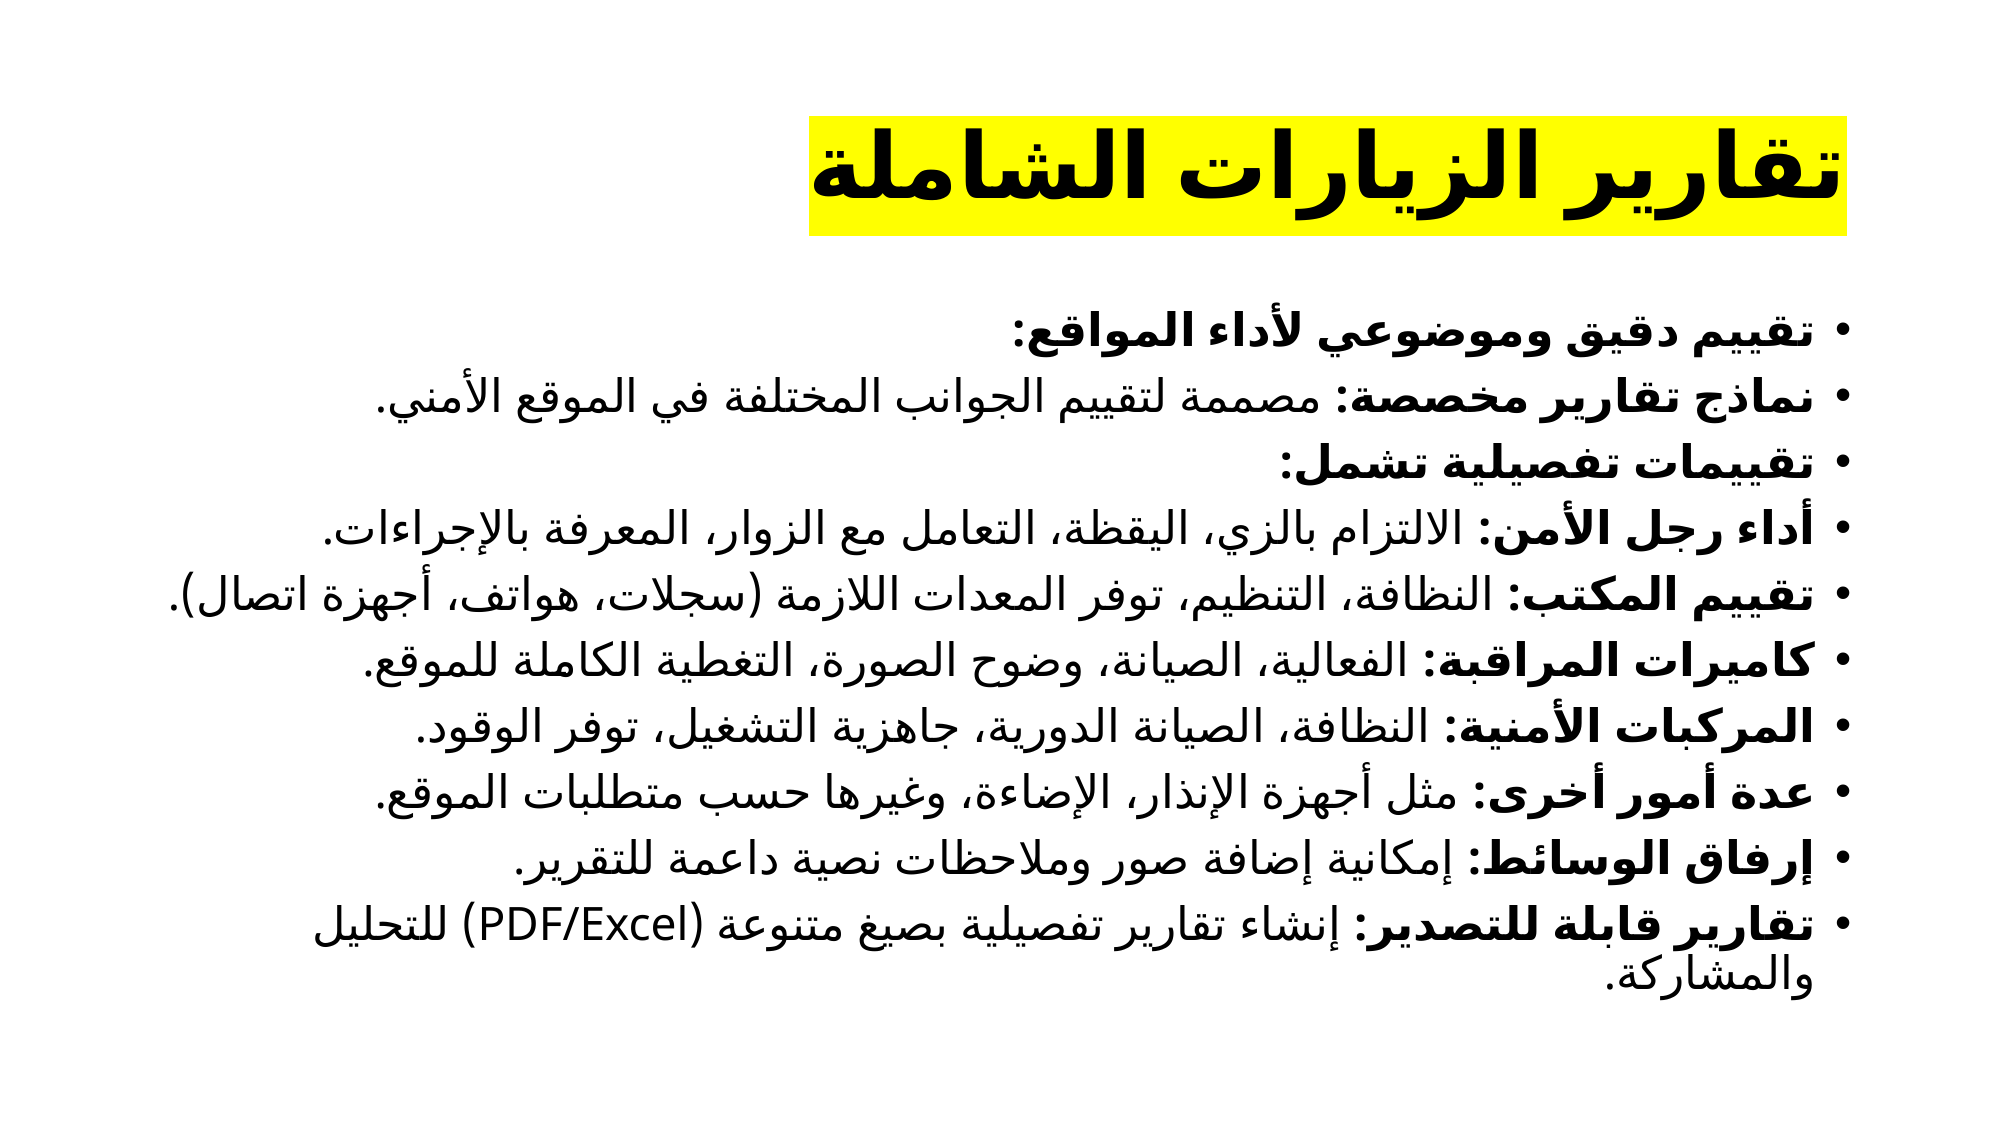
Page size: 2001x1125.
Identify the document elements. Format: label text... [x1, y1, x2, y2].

title تقارير الزيارات الشاملة [137, 59, 1863, 278]
list تقييم دقيق وموضوعي لأداء المواقع: نماذج تقارير مخصصة: مصممة لتقييم الجوانب المختلفة في الموقع الأمني. تقييمات تفصيلية تشمل: أداء رجل الأمن: الالتزام بالزي، اليقظة، التعامل مع الزوار، المعرفة بالإجراءات. تقييم المكتب: النظافة، التنظيم، توفر المعدات اللازمة (سجلات، هواتف، أجهزة اتصال). كاميرات المراقبة: الفعالية، الصيانة، وضوح الصورة، التغطية الكاملة للموقع. المركبات الأمنية: النظافة، الصيانة الدورية، جاهزية التشغيل، توفر الوقود. عدة أمور أخرى: مثل أجهزة الإنذار، الإضاءة، وغيرها حسب متطلبات الموقع. إرفاق الوسائط: إمكانية إضافة صور وملاحظات نصية داعمة للتقرير. تقارير قابلة للتصدير: إنشاء تقارير تفصيلية بصيغ متنوعة (PDF/Excel) للتحليل والمشاركة. [137, 299, 1863, 1014]
